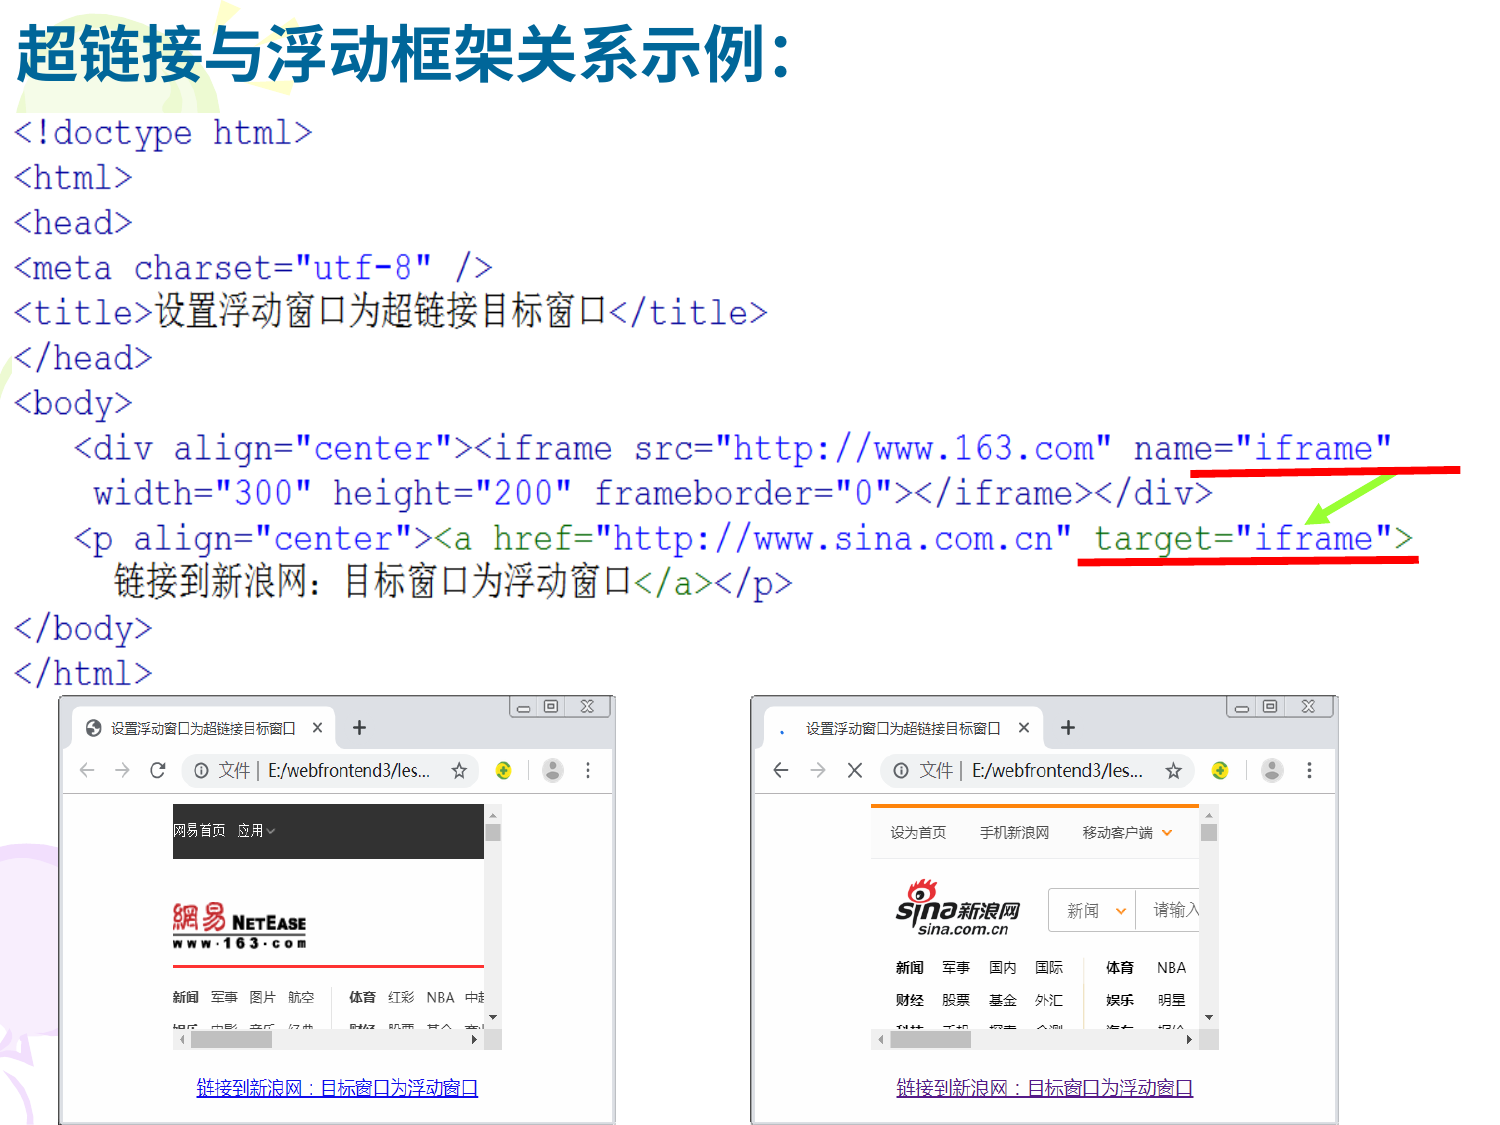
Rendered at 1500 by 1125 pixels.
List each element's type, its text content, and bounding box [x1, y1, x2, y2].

picture [12, 113, 1415, 1125]
text_box 超链接与浮动框架关系示例： [1, 0, 1415, 114]
